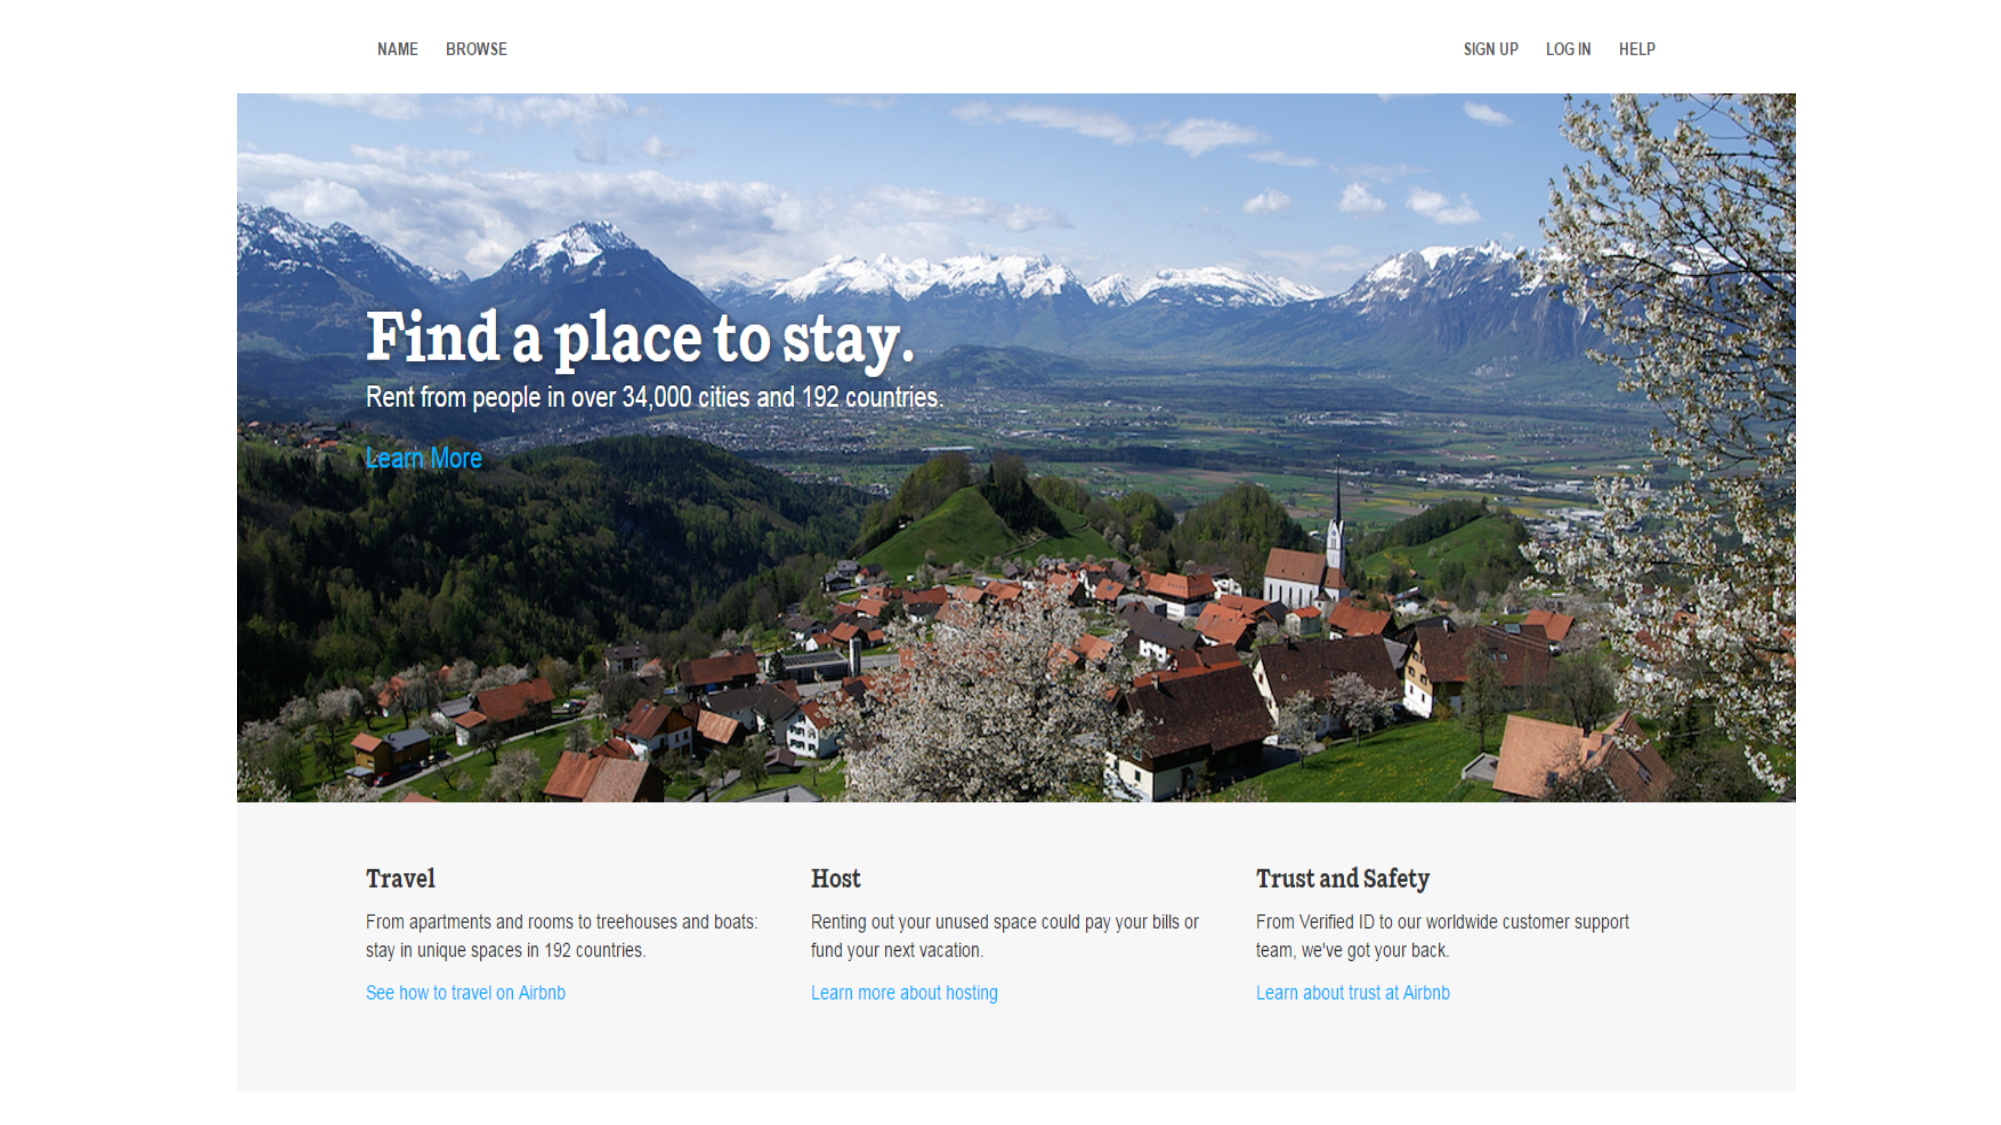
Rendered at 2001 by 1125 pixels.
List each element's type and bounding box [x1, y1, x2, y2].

list [237, 17, 1796, 1106]
